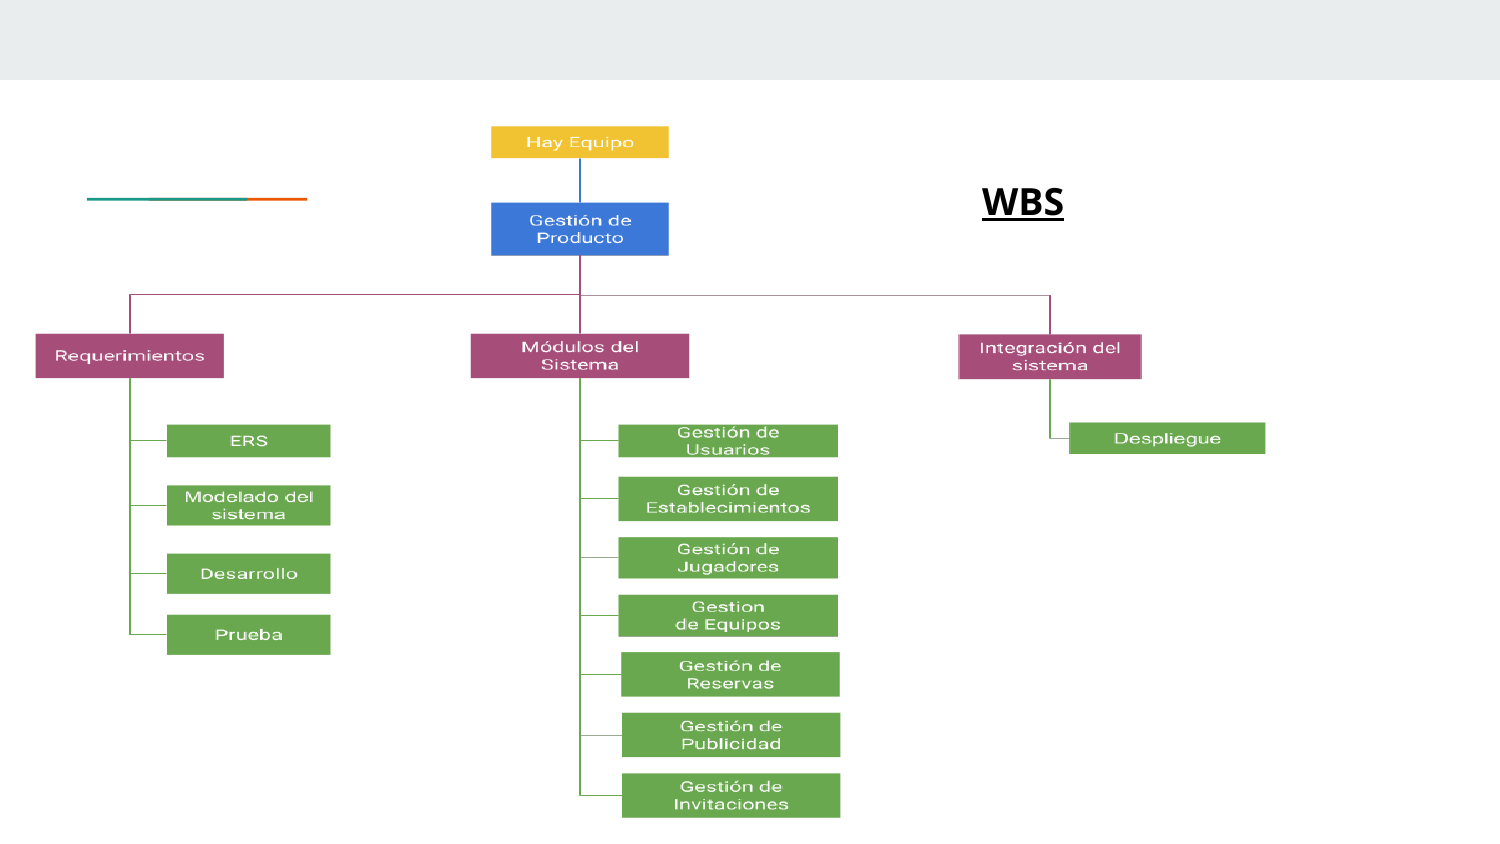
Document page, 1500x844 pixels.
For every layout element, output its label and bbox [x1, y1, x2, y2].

picture [24, 117, 1485, 844]
